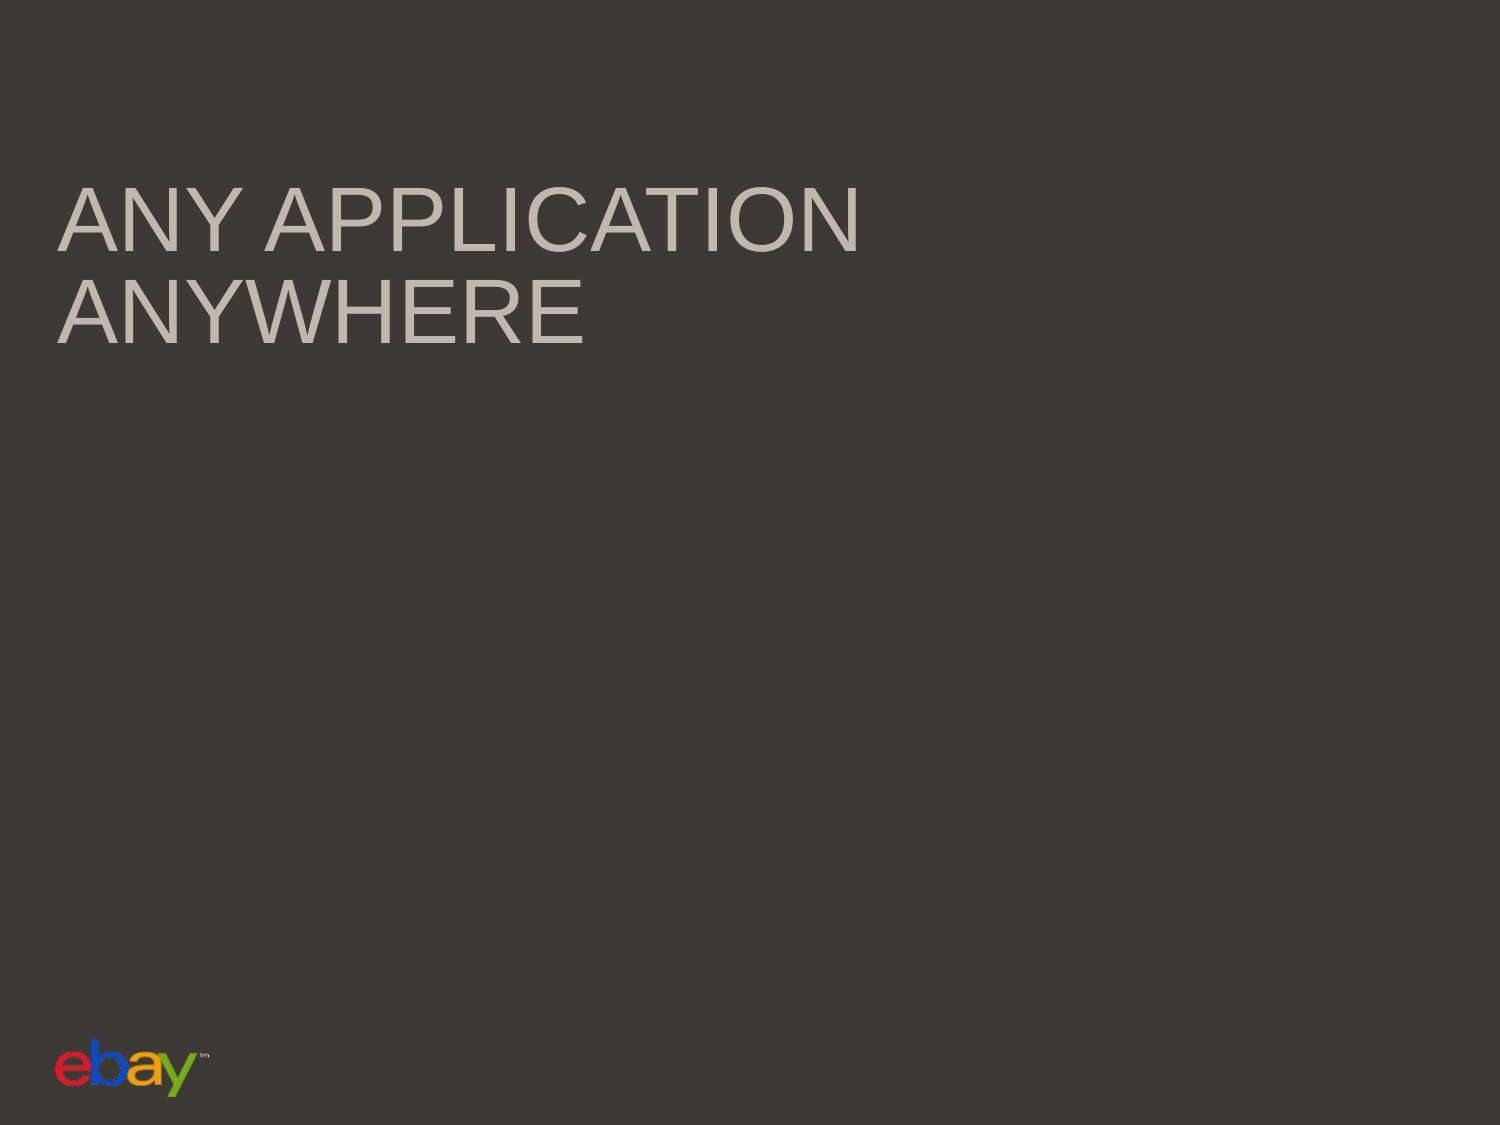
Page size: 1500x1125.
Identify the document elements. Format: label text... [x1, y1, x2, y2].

title Any application anywhere [56, 178, 1062, 413]
picture [55, 1039, 209, 1097]
